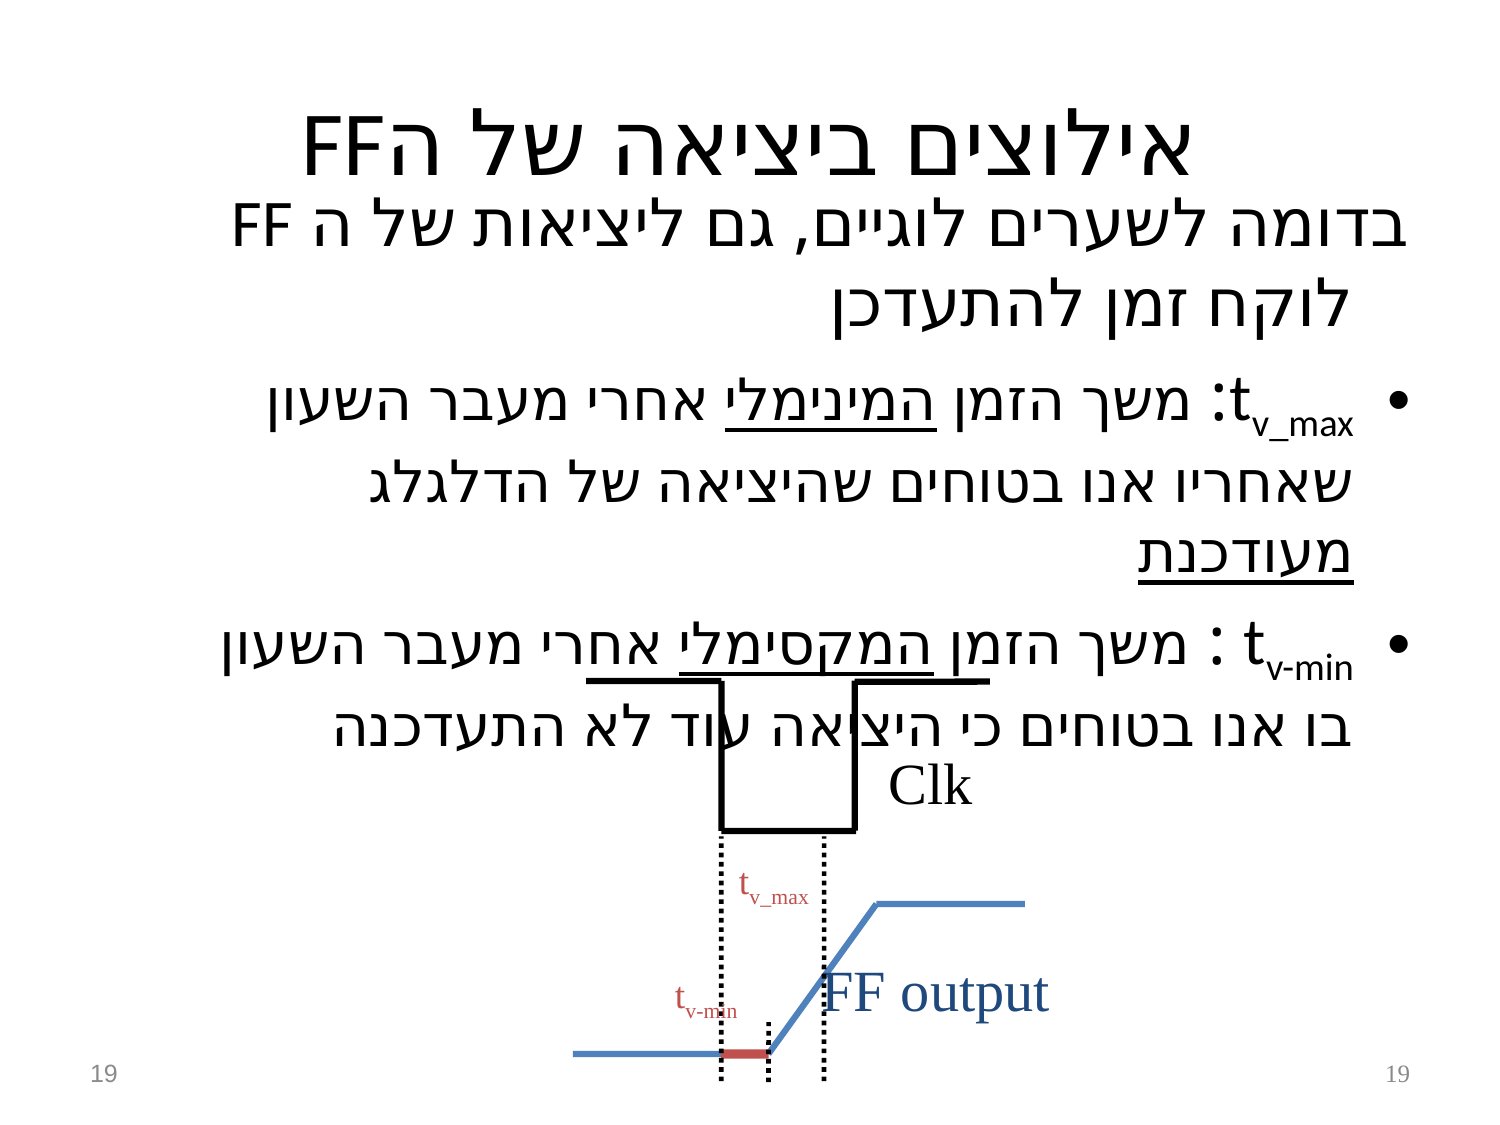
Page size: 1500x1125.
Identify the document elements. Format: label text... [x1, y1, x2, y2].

slide_number 19 [75, 1042, 425, 1103]
text_box בדומה לשערים לוגיים, גם ליציאות של ה FF לוקח זמן להתעדכן tv_max: משך הזמן המינימלי אחרי מעבר השעון שאחריו אנו בטוחים שהיציאה של הדלגלג מעודכנת tv-min : משך הזמן המקסימלי אחרי מעבר השעון בו אנו בטוחים כי היציאה עוד לא התעדכנה [147, 172, 1425, 916]
text_box 19 [1074, 1042, 1425, 1103]
text_box אילוצים ביציאה של הFF [74, 45, 1425, 233]
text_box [572, 680, 1026, 1083]
